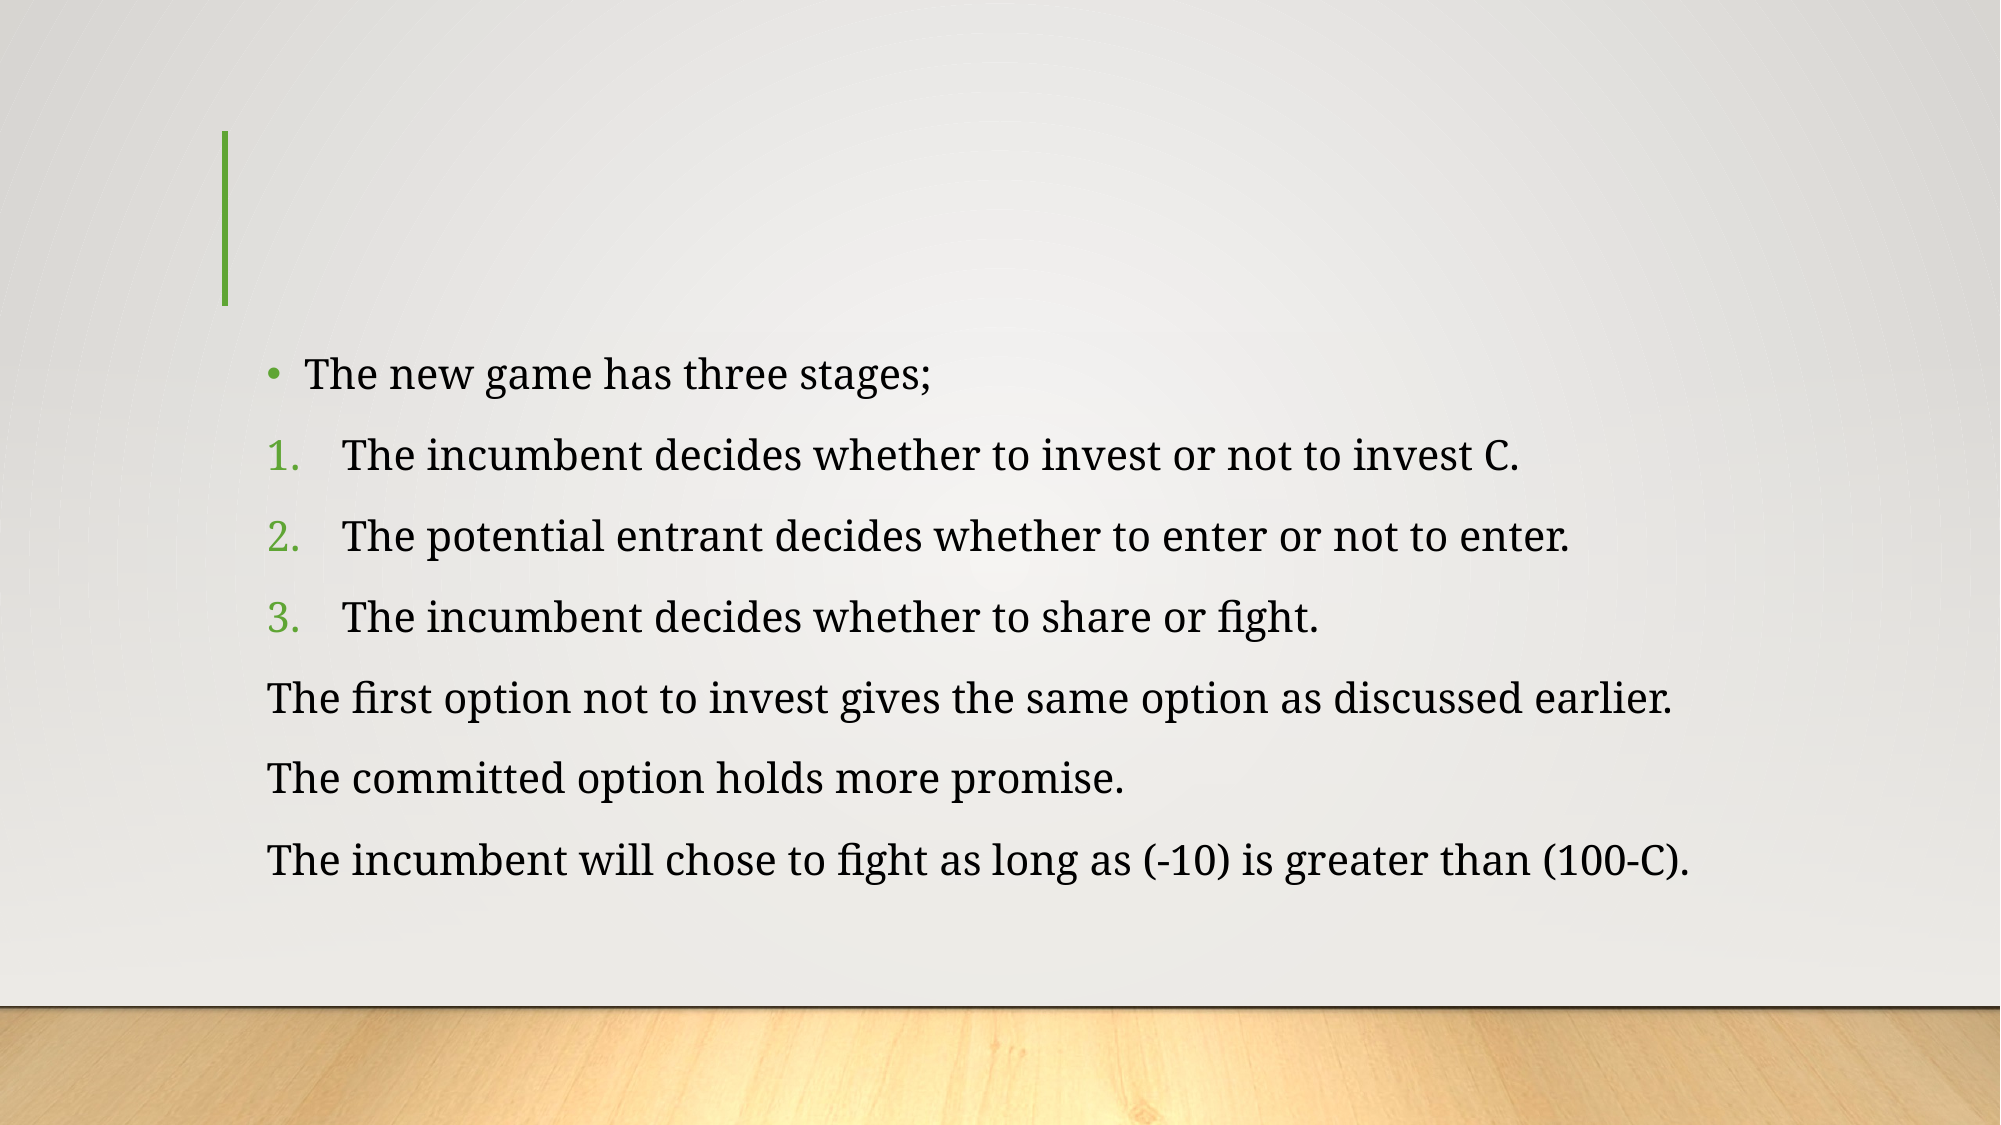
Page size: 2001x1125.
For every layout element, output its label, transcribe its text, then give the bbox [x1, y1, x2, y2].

picture [0, 1006, 2000, 1125]
list The new game has three stages; The incumbent decides whether to invest or not to invest C. The potential entrant decides whether to enter or not to enter. The incumbent decides whether to share or fight. The first option not to invest gives the same option as discussed earlier. The committed option holds more promise. The incumbent will chose to fight as long as (-10) is greater than (100-C). [251, 330, 1814, 897]
